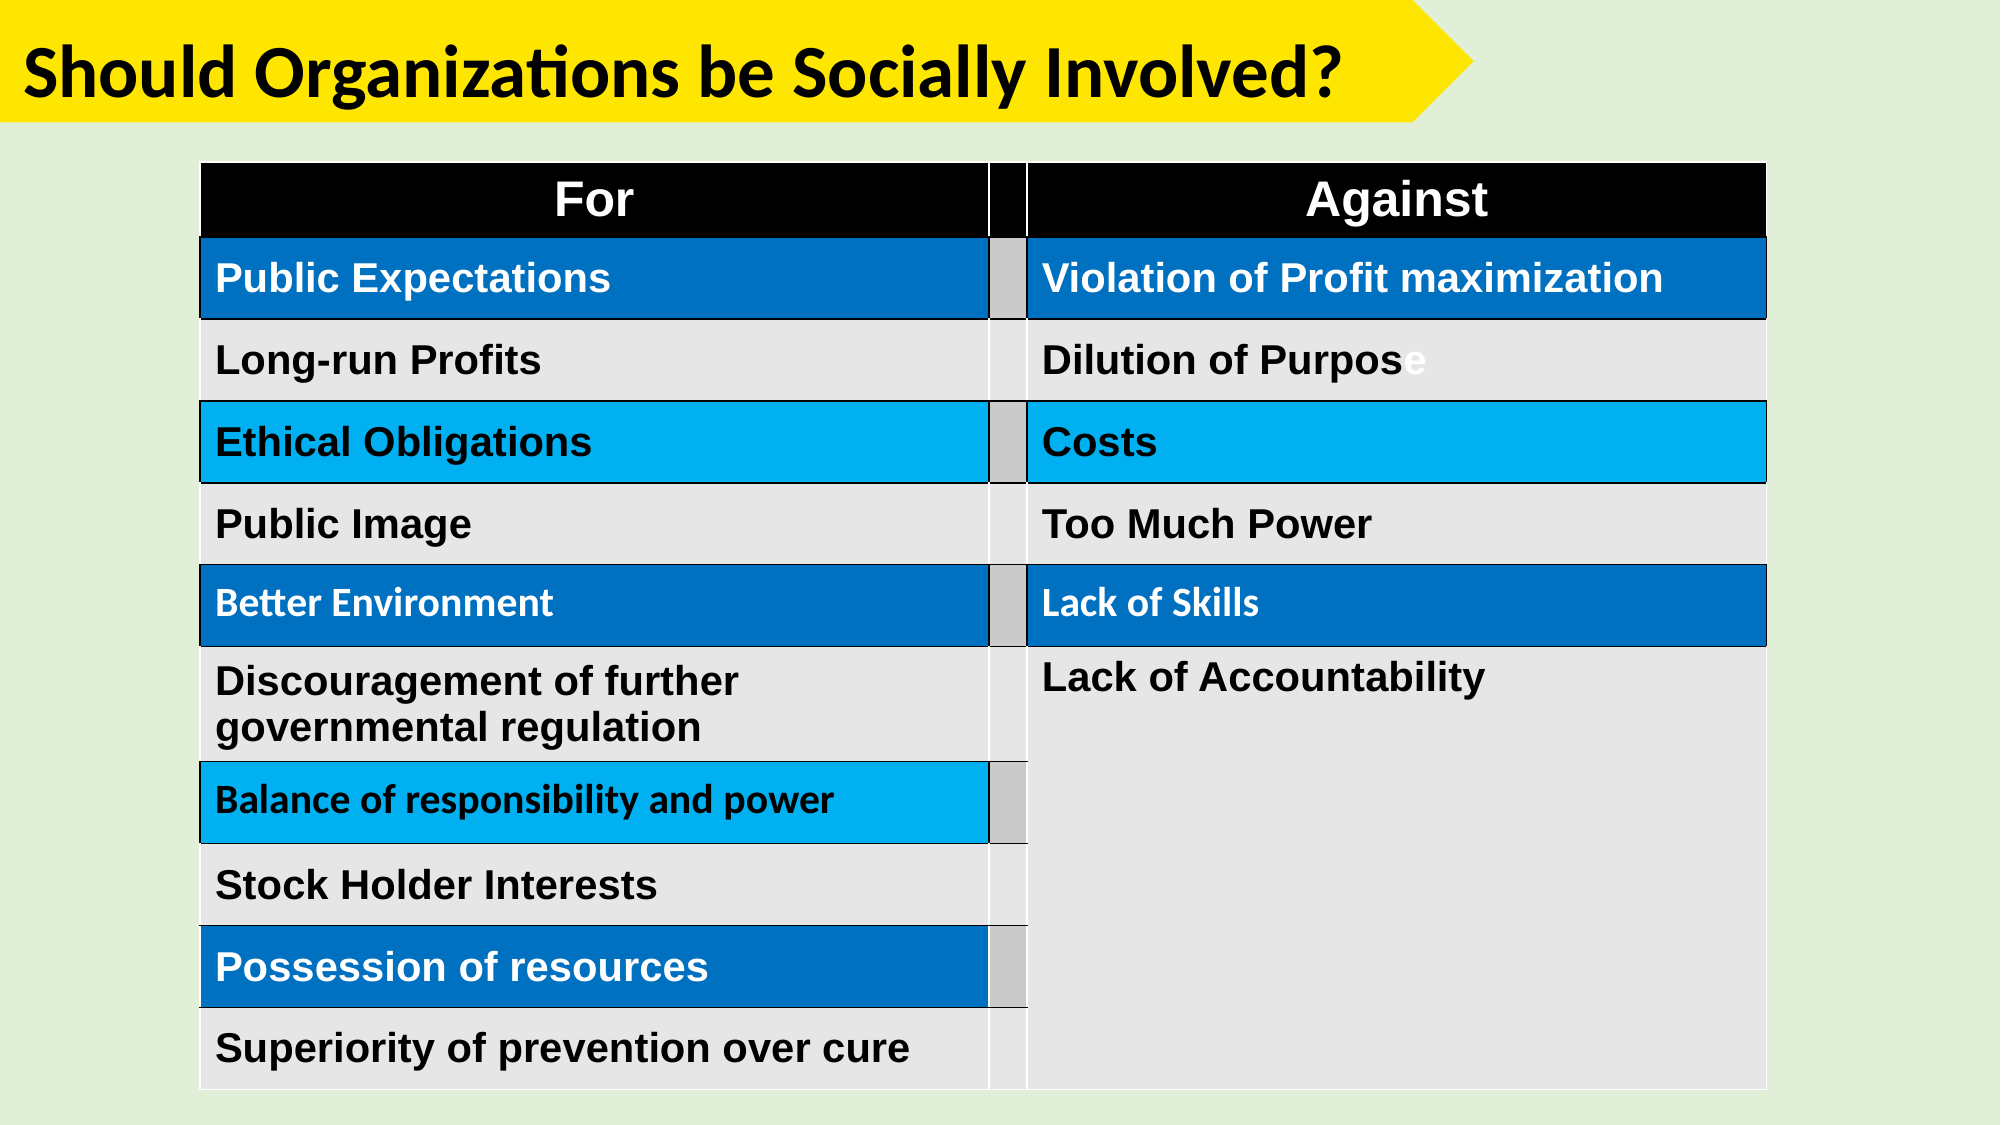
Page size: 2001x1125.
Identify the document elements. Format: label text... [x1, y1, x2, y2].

table_cell Superiority of prevention over cure [201, 1008, 988, 1089]
table_cell [990, 762, 1026, 843]
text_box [0, 0, 1475, 123]
table_cell Dilution of Purpose [1028, 320, 1766, 400]
table_cell Lack of Accountability [1028, 647, 1766, 1089]
table_cell [990, 844, 1026, 925]
table_header Against [1028, 163, 1766, 236]
table_cell Balance of responsibility and power [201, 762, 988, 843]
table_cell Possession of resources [201, 926, 988, 1007]
table_cell [990, 238, 1026, 318]
table_header For [201, 163, 988, 236]
table_cell Lack of Skills [1028, 565, 1766, 646]
table_cell Costs [1028, 402, 1766, 482]
table_cell [990, 484, 1026, 564]
table_cell Public Image [201, 484, 988, 564]
table_cell Ethical Obligations [201, 402, 988, 482]
table_cell [990, 926, 1026, 1007]
table_cell Stock Holder Interests [201, 844, 988, 925]
table_cell Violation of Profit maximization [1028, 238, 1766, 318]
table_cell [990, 402, 1026, 482]
table_cell Better Environment [201, 565, 988, 646]
table_cell Public Expectations [201, 238, 988, 318]
table_cell [990, 565, 1026, 646]
table_header [990, 163, 1026, 236]
table_cell Discouragement of further governmental regulation [201, 647, 988, 761]
table_cell Too Much Power [1028, 484, 1766, 564]
table_cell Long-run Profits [201, 320, 988, 400]
table_cell [990, 320, 1026, 400]
table_cell [990, 647, 1026, 761]
table_cell [990, 1008, 1026, 1089]
